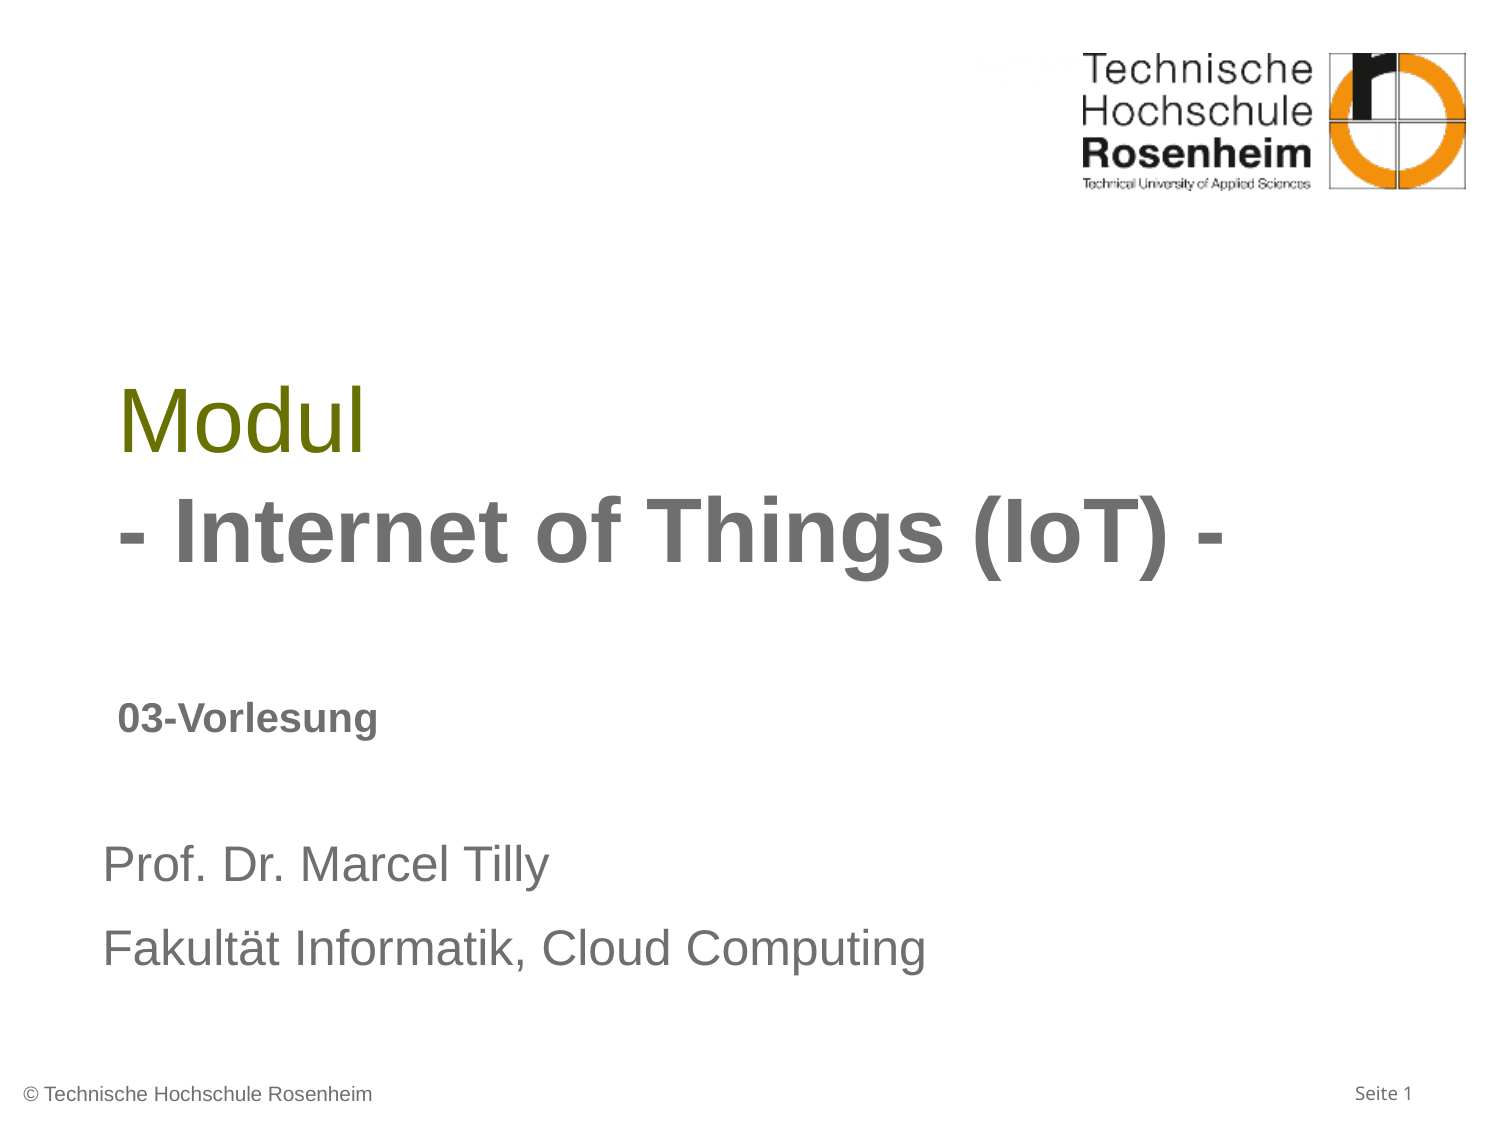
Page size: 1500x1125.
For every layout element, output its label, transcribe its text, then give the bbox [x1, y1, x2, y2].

title Modul - Internet of Things (IoT) - 03-Vorlesung [102, 280, 1397, 749]
list Prof. Dr. Marcel Tilly Fakultät Informatik, Cloud Computing [102, 849, 1397, 999]
picture [965, 53, 1466, 191]
